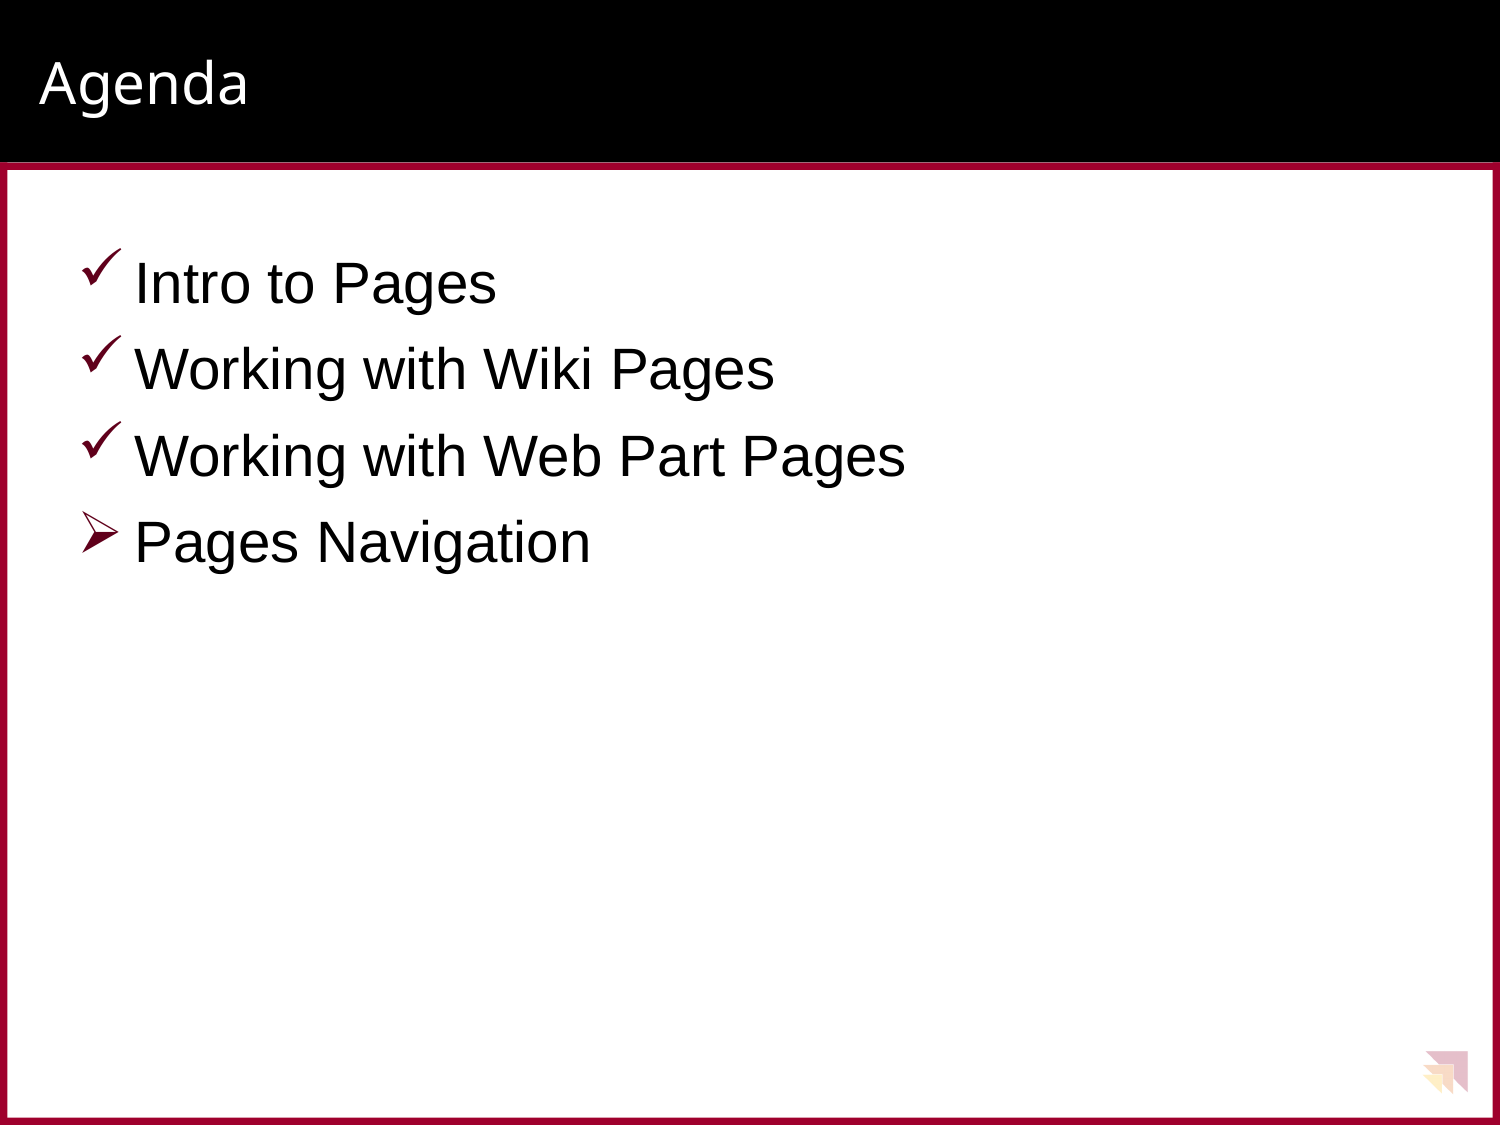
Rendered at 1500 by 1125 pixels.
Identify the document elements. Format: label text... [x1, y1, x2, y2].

list Intro to Pages Working with Wiki Pages Working with Web Part Pages Pages Navigation [62, 237, 1438, 1088]
title Agenda [24, 12, 1438, 150]
